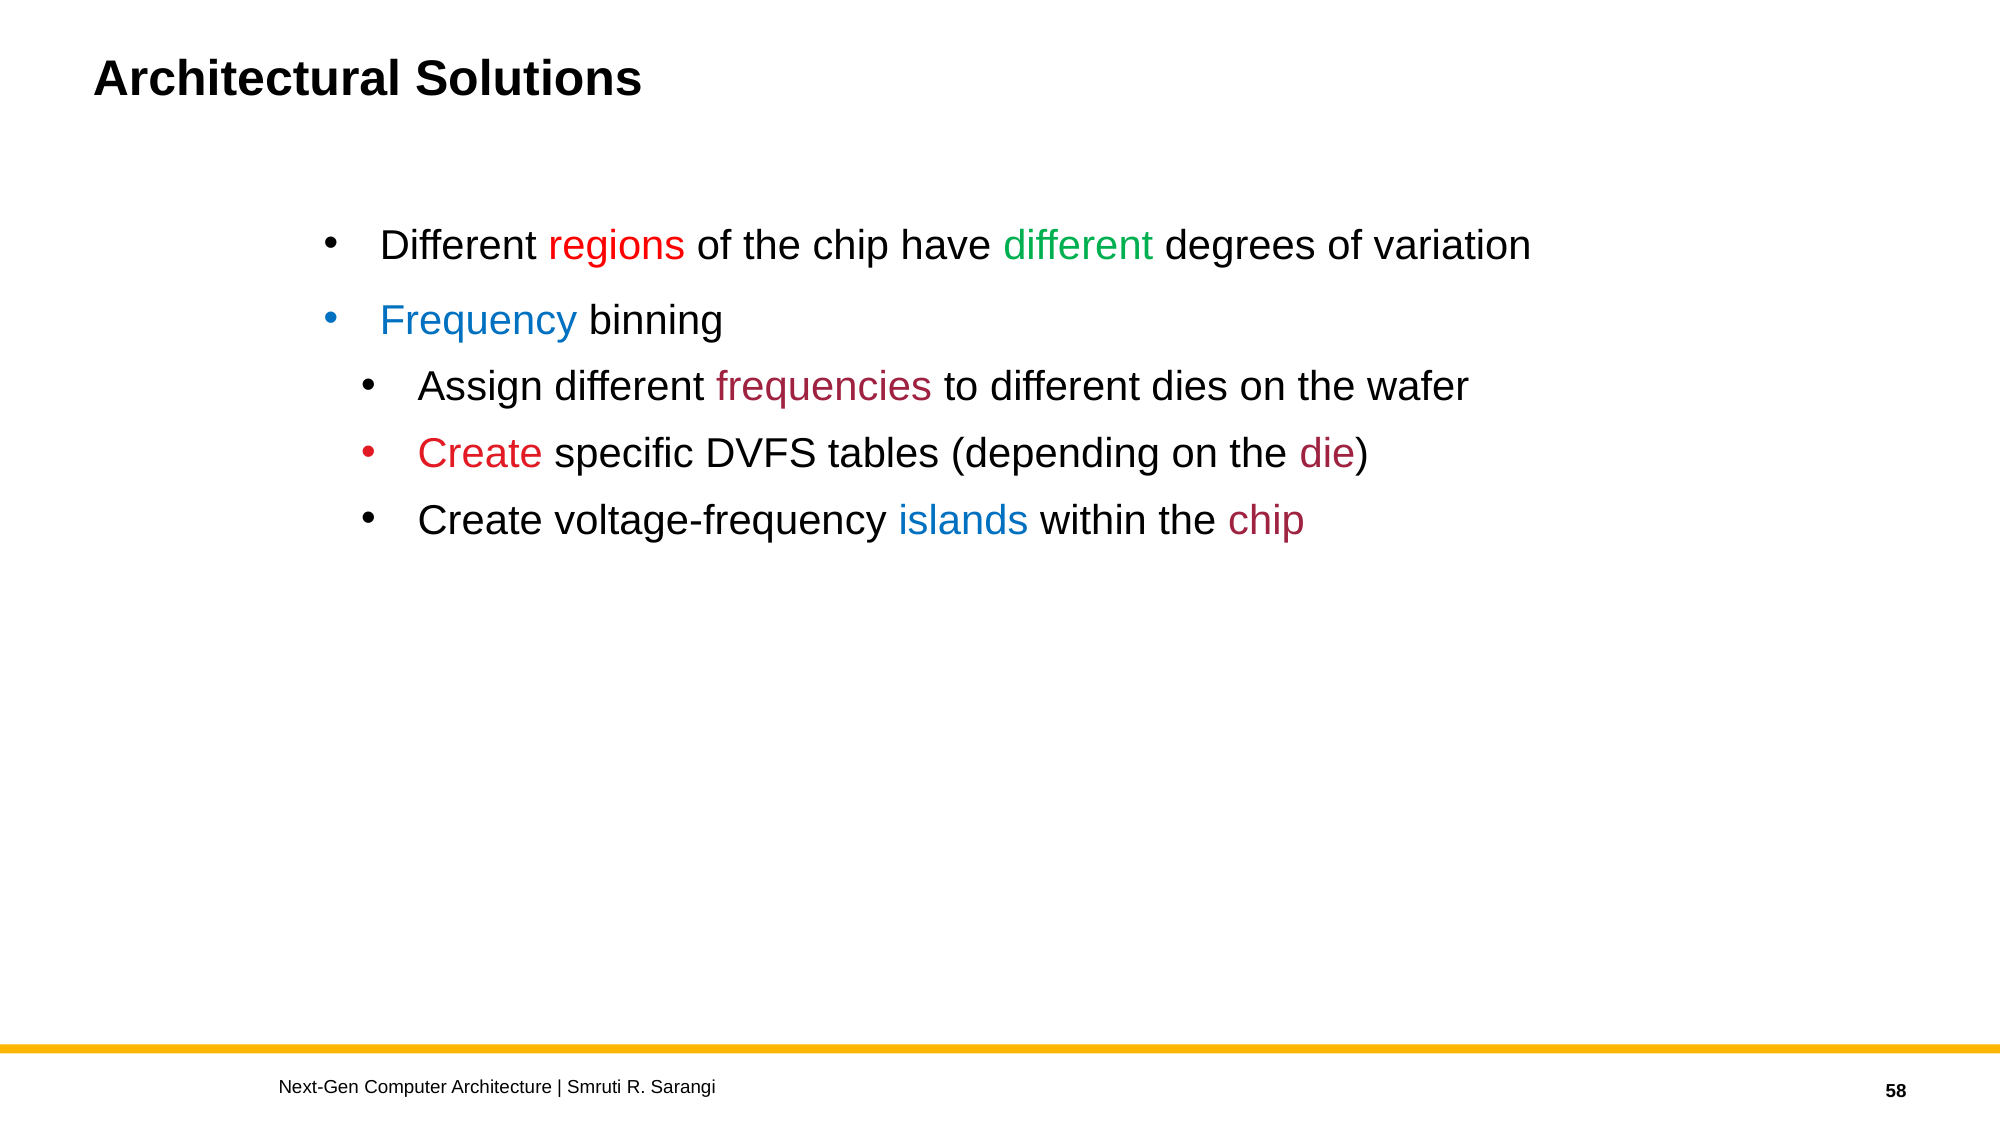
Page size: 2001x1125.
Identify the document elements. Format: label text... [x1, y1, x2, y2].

title Architectural Solutions [78, 45, 1578, 180]
slide_number 58 [1711, 1071, 1922, 1109]
list Different regions of the chip have different degrees of variation Frequency binning Assign different frequencies to different dies on the wafer Create specific DVFS tables (depending on the die) Create voltage-frequency islands within the chip [308, 210, 1593, 924]
footer Next-Gen Computer Architecture | Smruti R. Sarangi [263, 1067, 1464, 1105]
